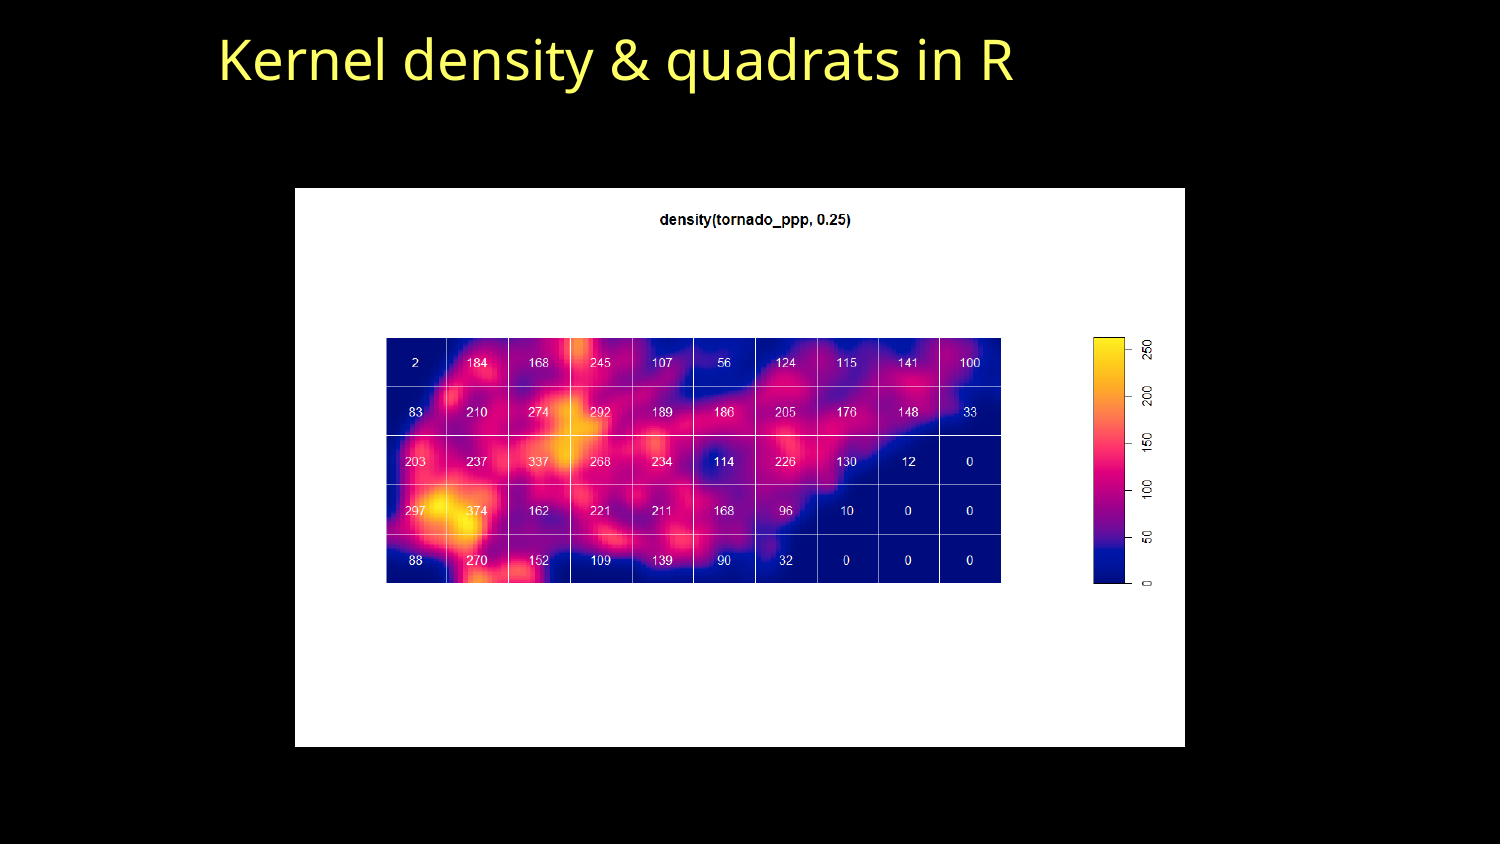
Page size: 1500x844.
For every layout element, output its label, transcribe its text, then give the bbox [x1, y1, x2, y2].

picture [295, 188, 1186, 748]
text_box Kernel density & quadrats in R [206, 18, 1139, 99]
